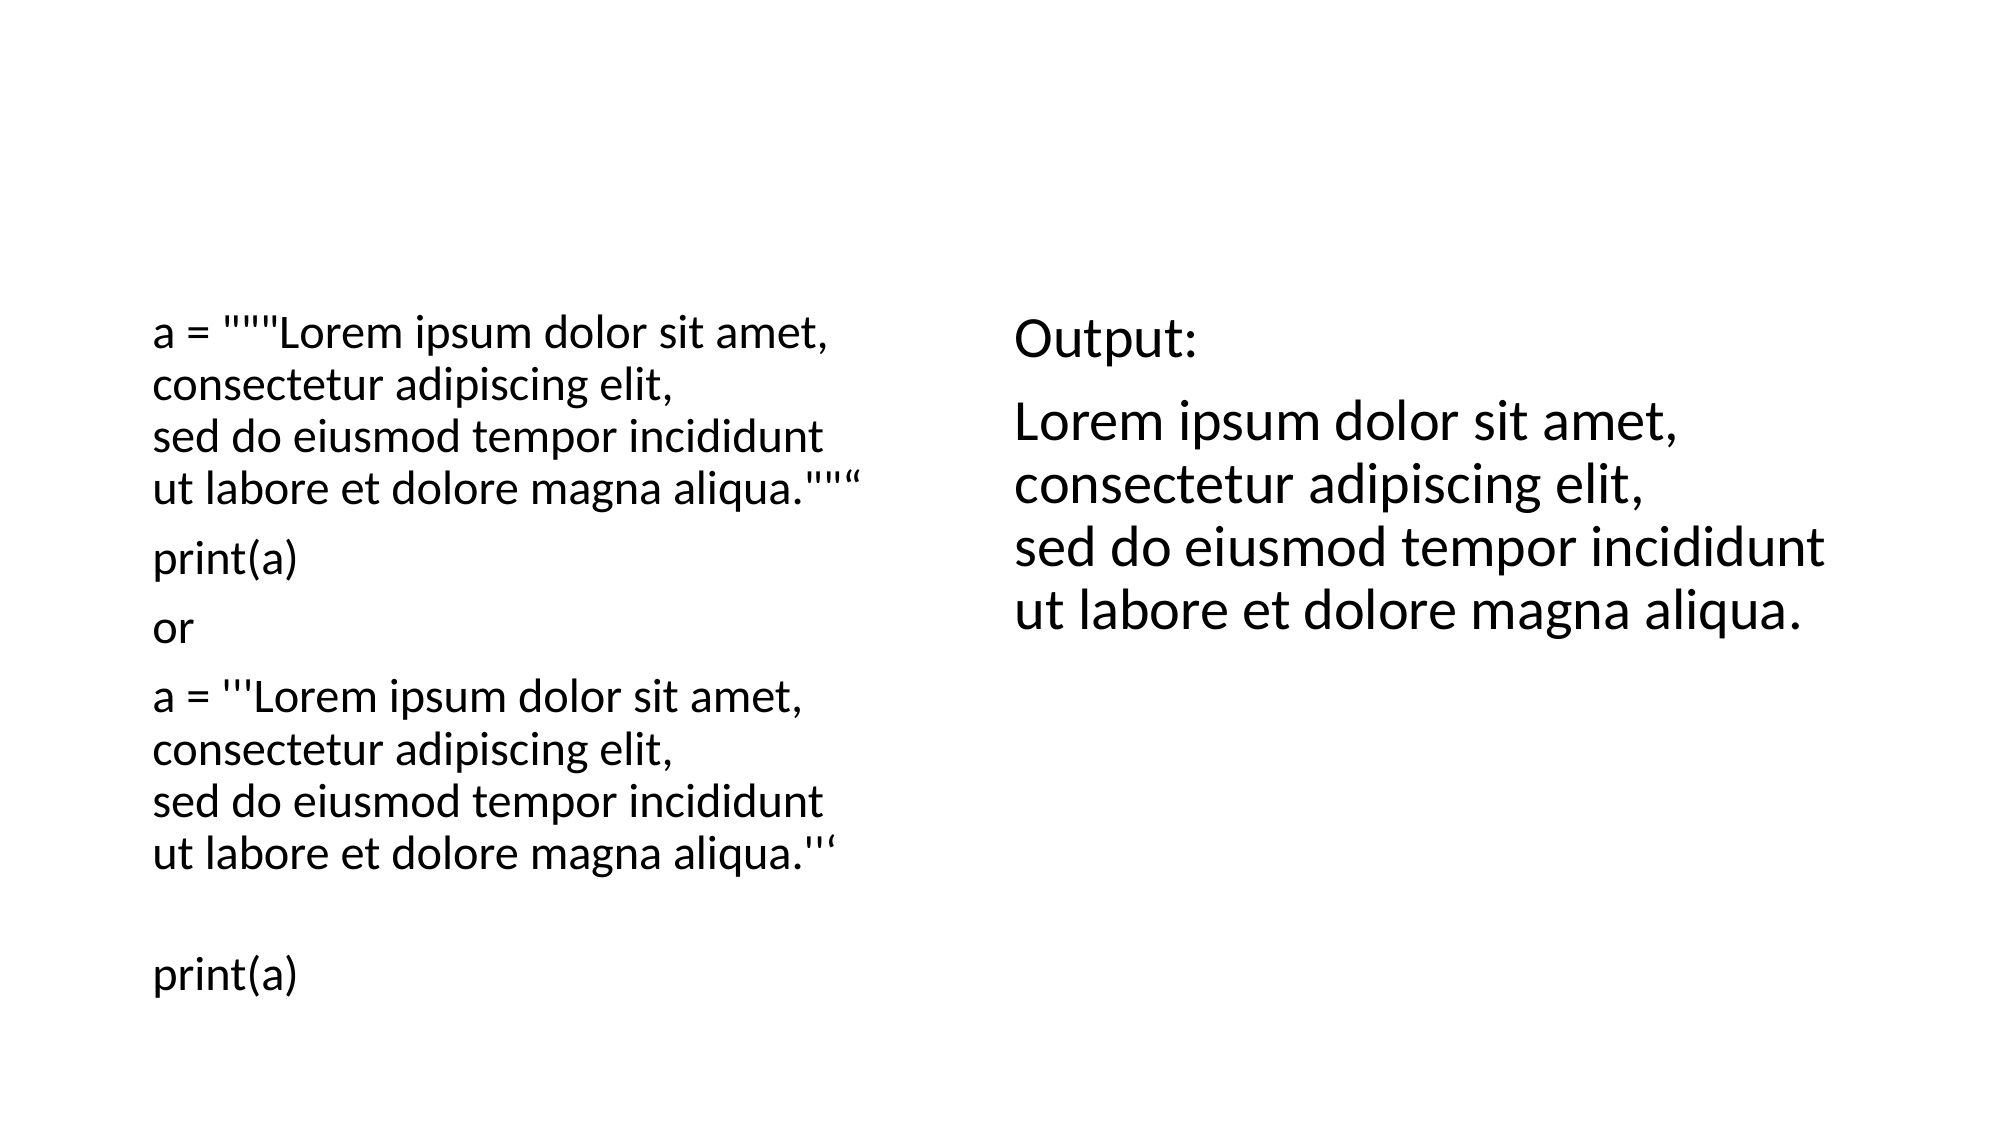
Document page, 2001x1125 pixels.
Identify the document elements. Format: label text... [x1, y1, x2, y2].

text_box Output: Lorem ipsum dolor sit amet, consectetur adipiscing elit, sed do eiusmod tempor incididunt ut labore et dolore magna aliqua. [999, 299, 1935, 1014]
list a = """Lorem ipsum dolor sit amet, consectetur adipiscing elit, sed do eiusmod tempor incididunt ut labore et dolore magna aliqua.""“ print(a) or a = '''Lorem ipsum dolor sit amet, consectetur adipiscing elit, sed do eiusmod tempor incididunt ut labore et dolore magna aliqua.''‘ print(a) [137, 299, 999, 1014]
